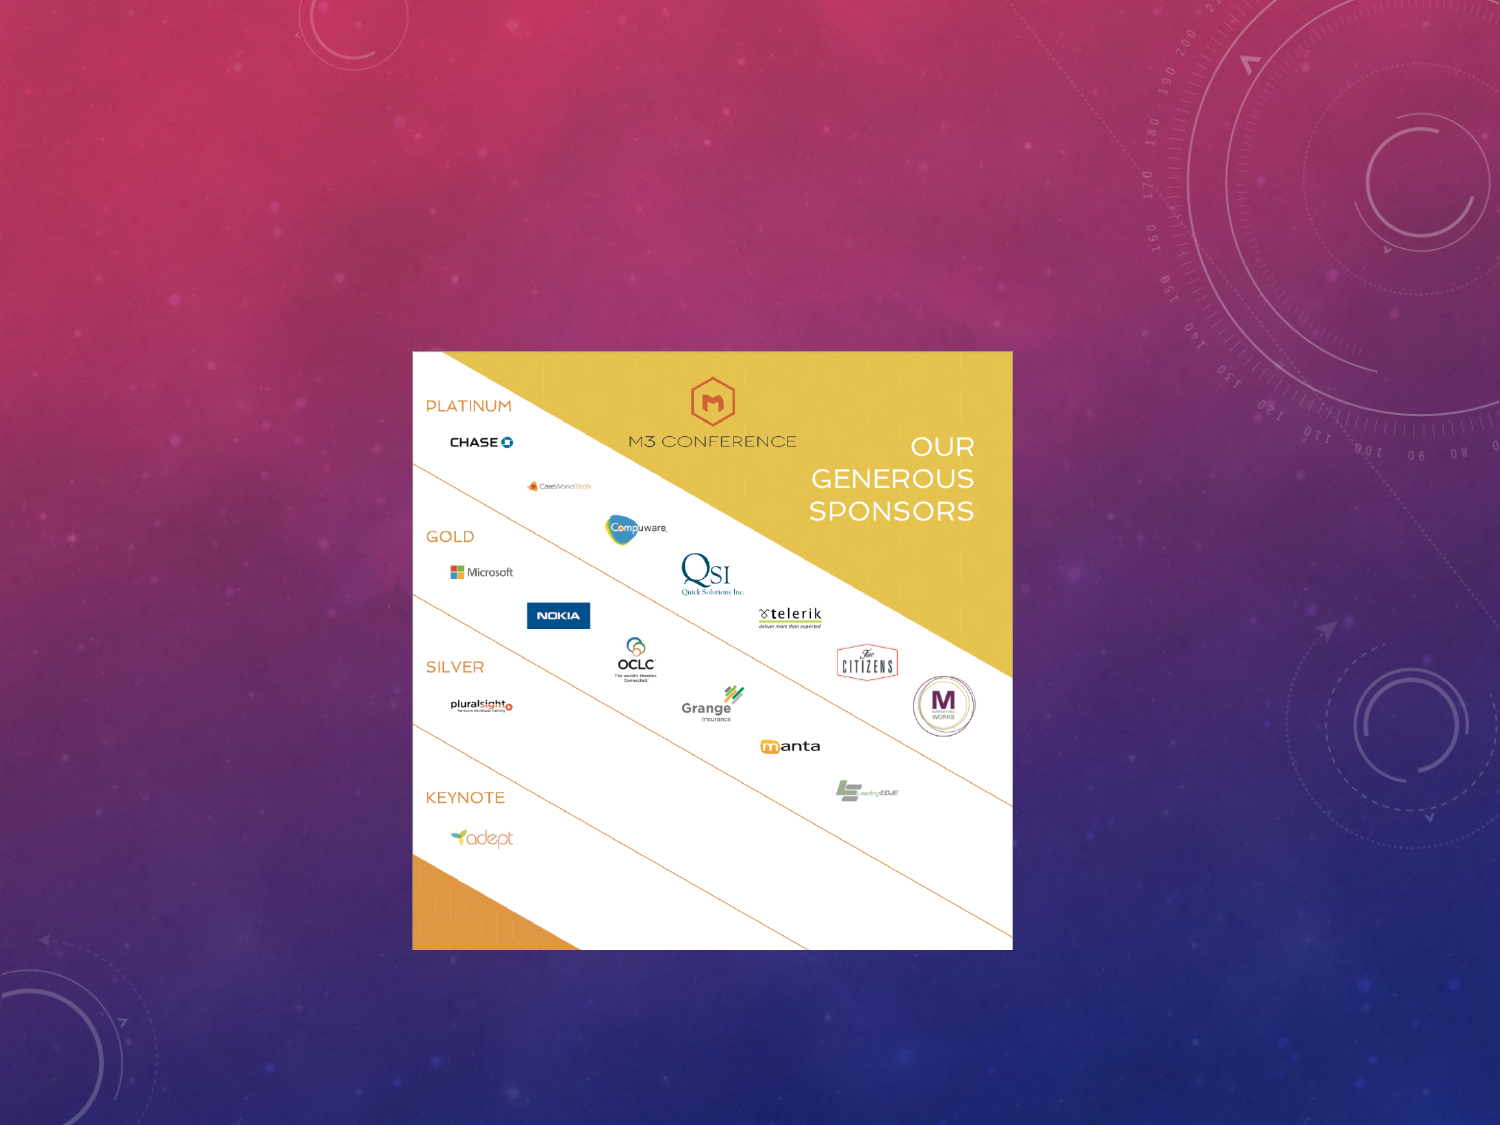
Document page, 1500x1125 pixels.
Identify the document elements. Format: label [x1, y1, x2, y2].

list [412, 350, 1013, 951]
picture [0, 0, 1500, 1125]
